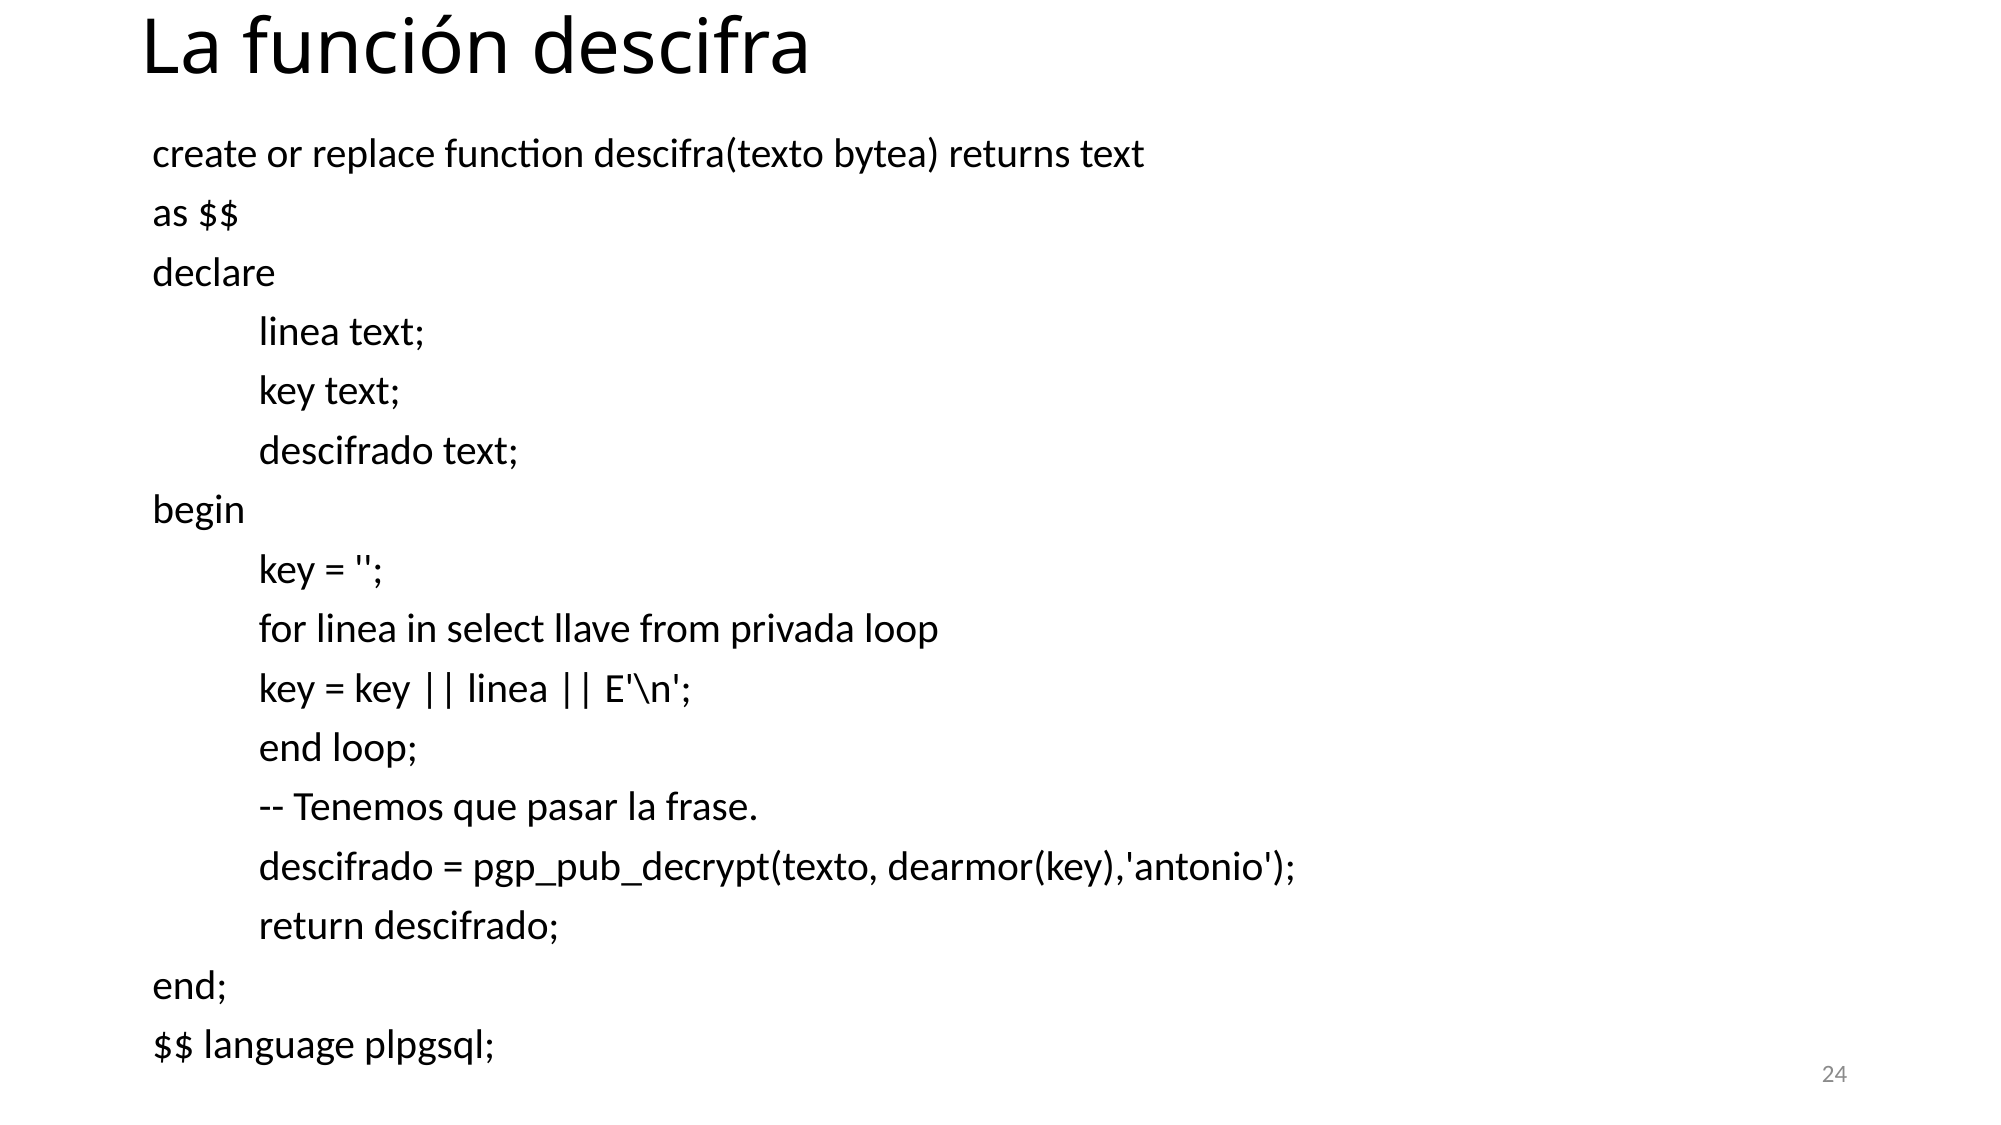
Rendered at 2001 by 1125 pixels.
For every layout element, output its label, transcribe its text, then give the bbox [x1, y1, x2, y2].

list create or replace function descifra(texto bytea) returns text as $$ declare linea text; key text; descifrado text; begin key = ''; for linea in select llave from privada loop key = key || linea || E'\n'; end loop; -- Tenemos que pasar la frase. descifrado = pgp_pub_decrypt(texto, dearmor(key),'antonio'); return descifrado; end; $$ language plpgsql; [137, 124, 1863, 1076]
title La función descifra [125, 0, 1851, 98]
slide_number 24 [1412, 1042, 1863, 1103]
